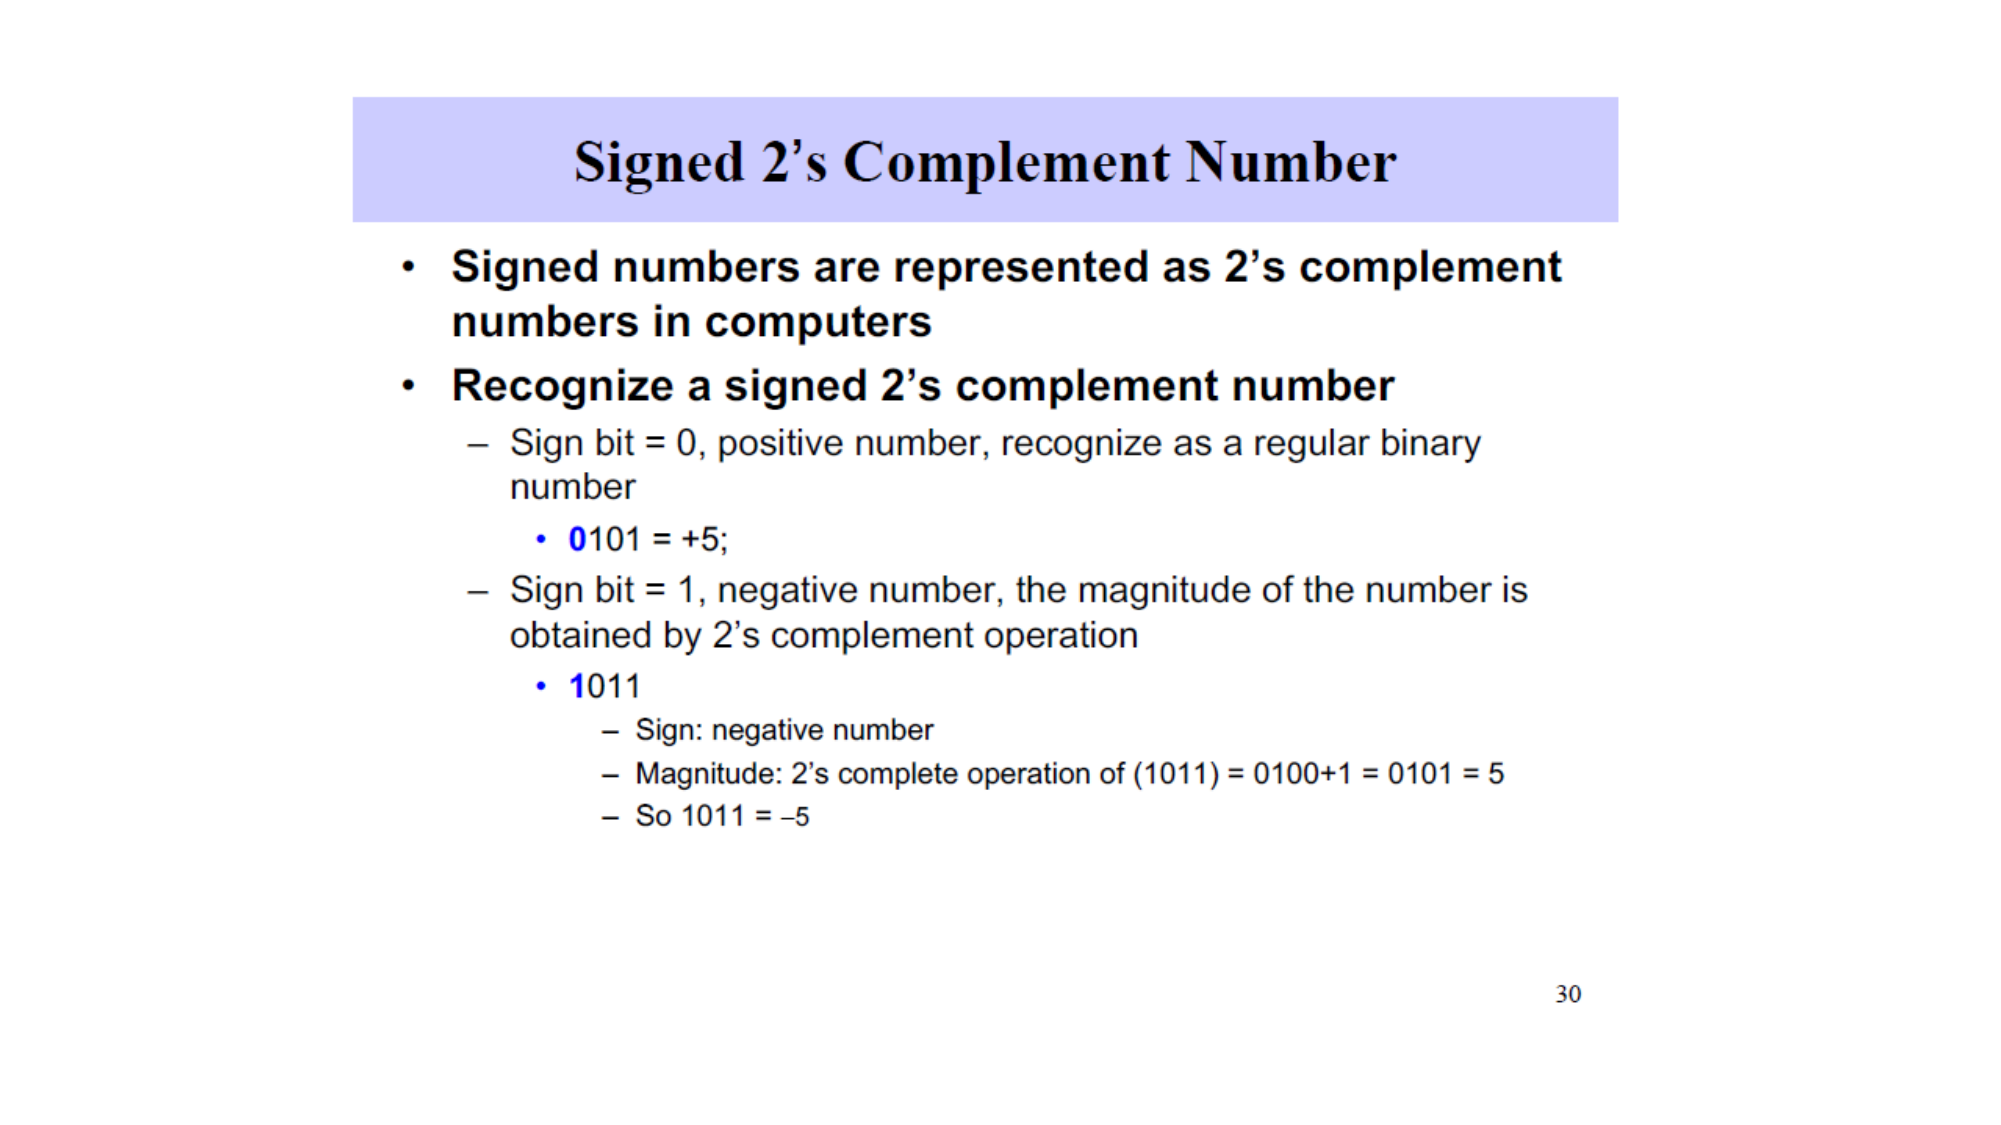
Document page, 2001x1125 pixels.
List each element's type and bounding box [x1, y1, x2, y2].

picture [350, 77, 1650, 1048]
